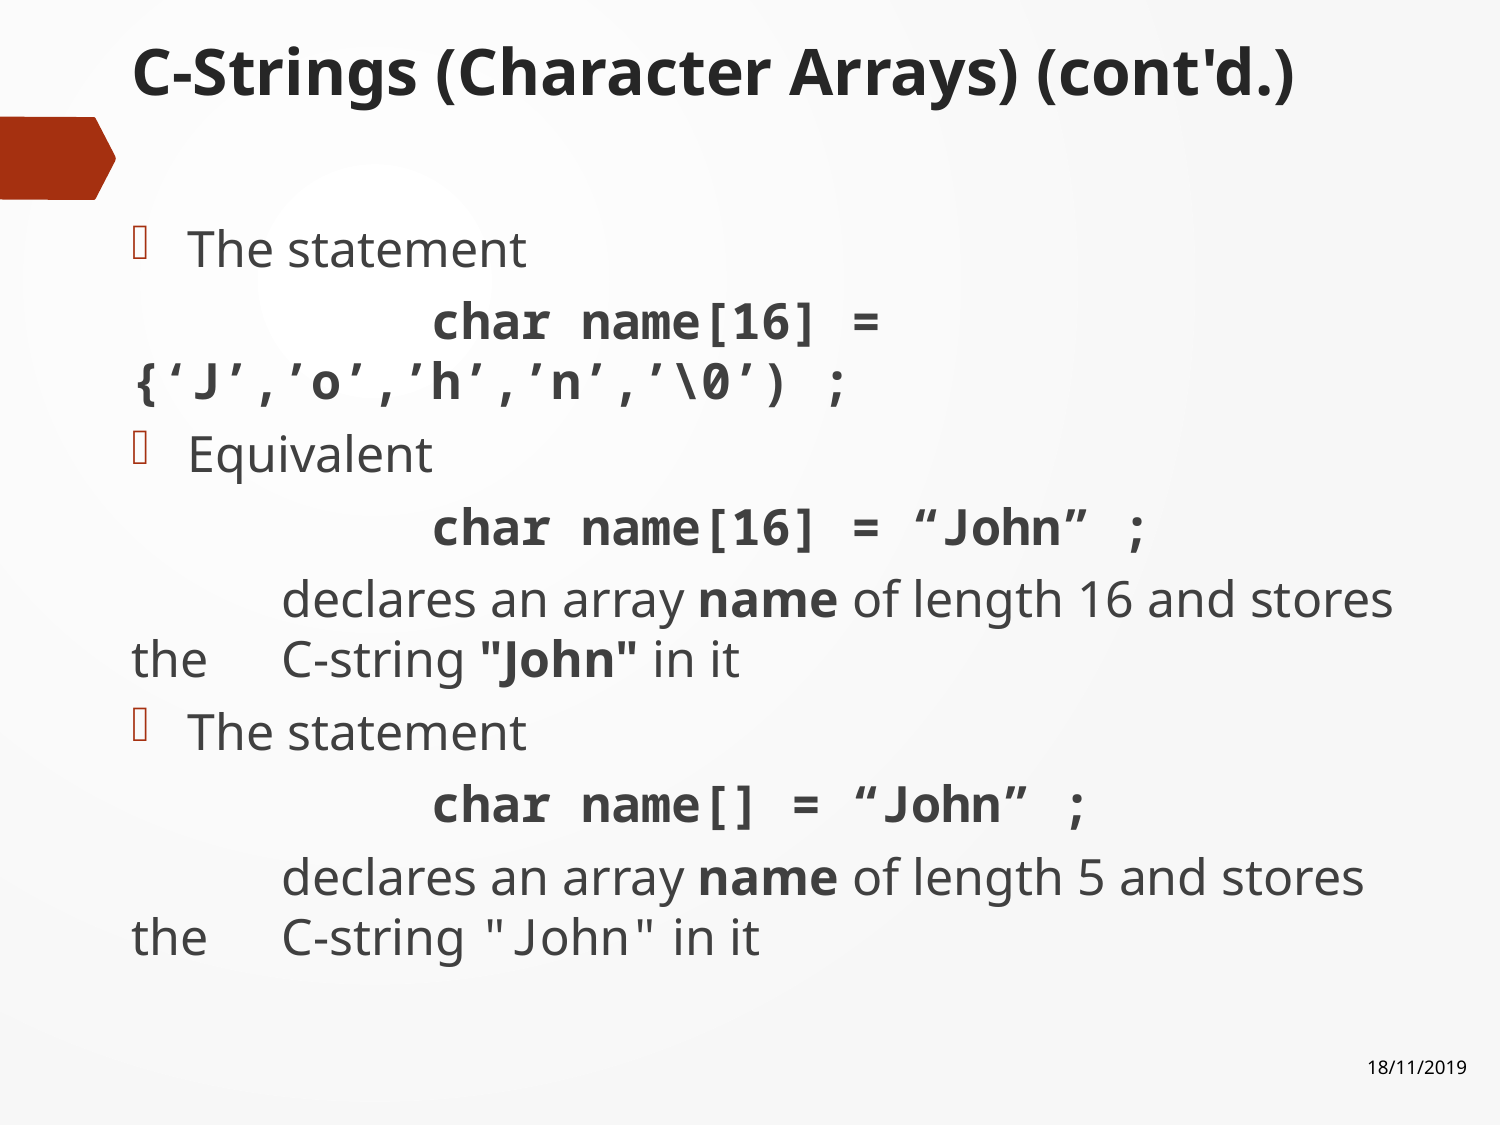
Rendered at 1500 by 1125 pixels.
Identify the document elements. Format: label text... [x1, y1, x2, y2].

title C-Strings (Character Arrays) (cont'd.) [116, 23, 1483, 158]
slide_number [1260, 1037, 1483, 1098]
list The statement char name[16] = {‘J’,’o’,’h’,’n’,’\0’) ; Equivalent char name[16] = “John” ; declares an array name of length 16 and stores the C-string "John" in it The statement char name[] = “John” ; declares an array name of length 5 and stores the C-string "John" in it [116, 210, 1483, 1029]
